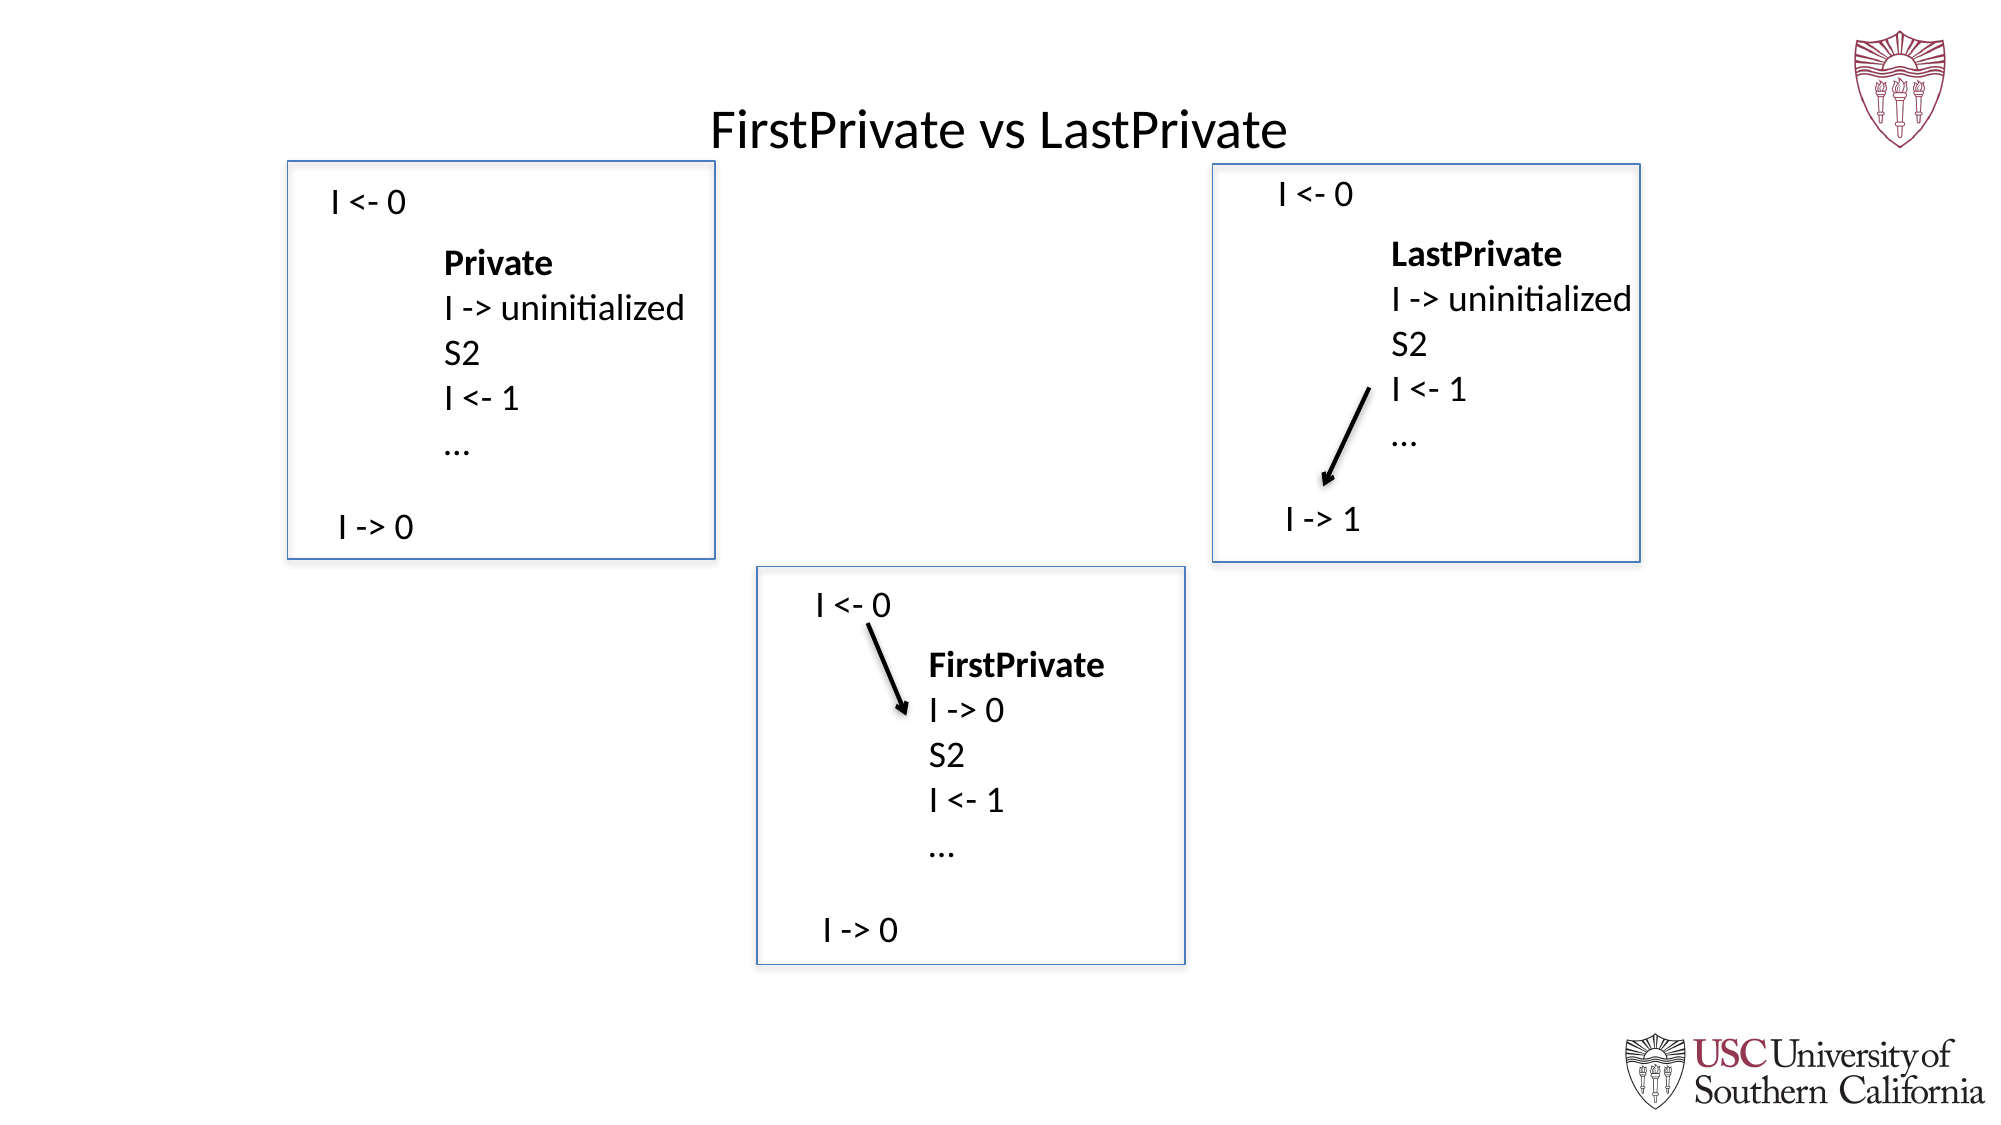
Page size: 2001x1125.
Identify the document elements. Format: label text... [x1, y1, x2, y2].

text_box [314, 169, 716, 556]
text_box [799, 572, 1201, 959]
text_box [756, 566, 1186, 965]
text_box [1212, 203, 1641, 563]
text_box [1262, 161, 1663, 548]
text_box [867, 622, 907, 716]
text_box [287, 203, 310, 560]
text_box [1322, 387, 1370, 487]
title FirstPrivate vs LastPrivate [137, 50, 1863, 203]
